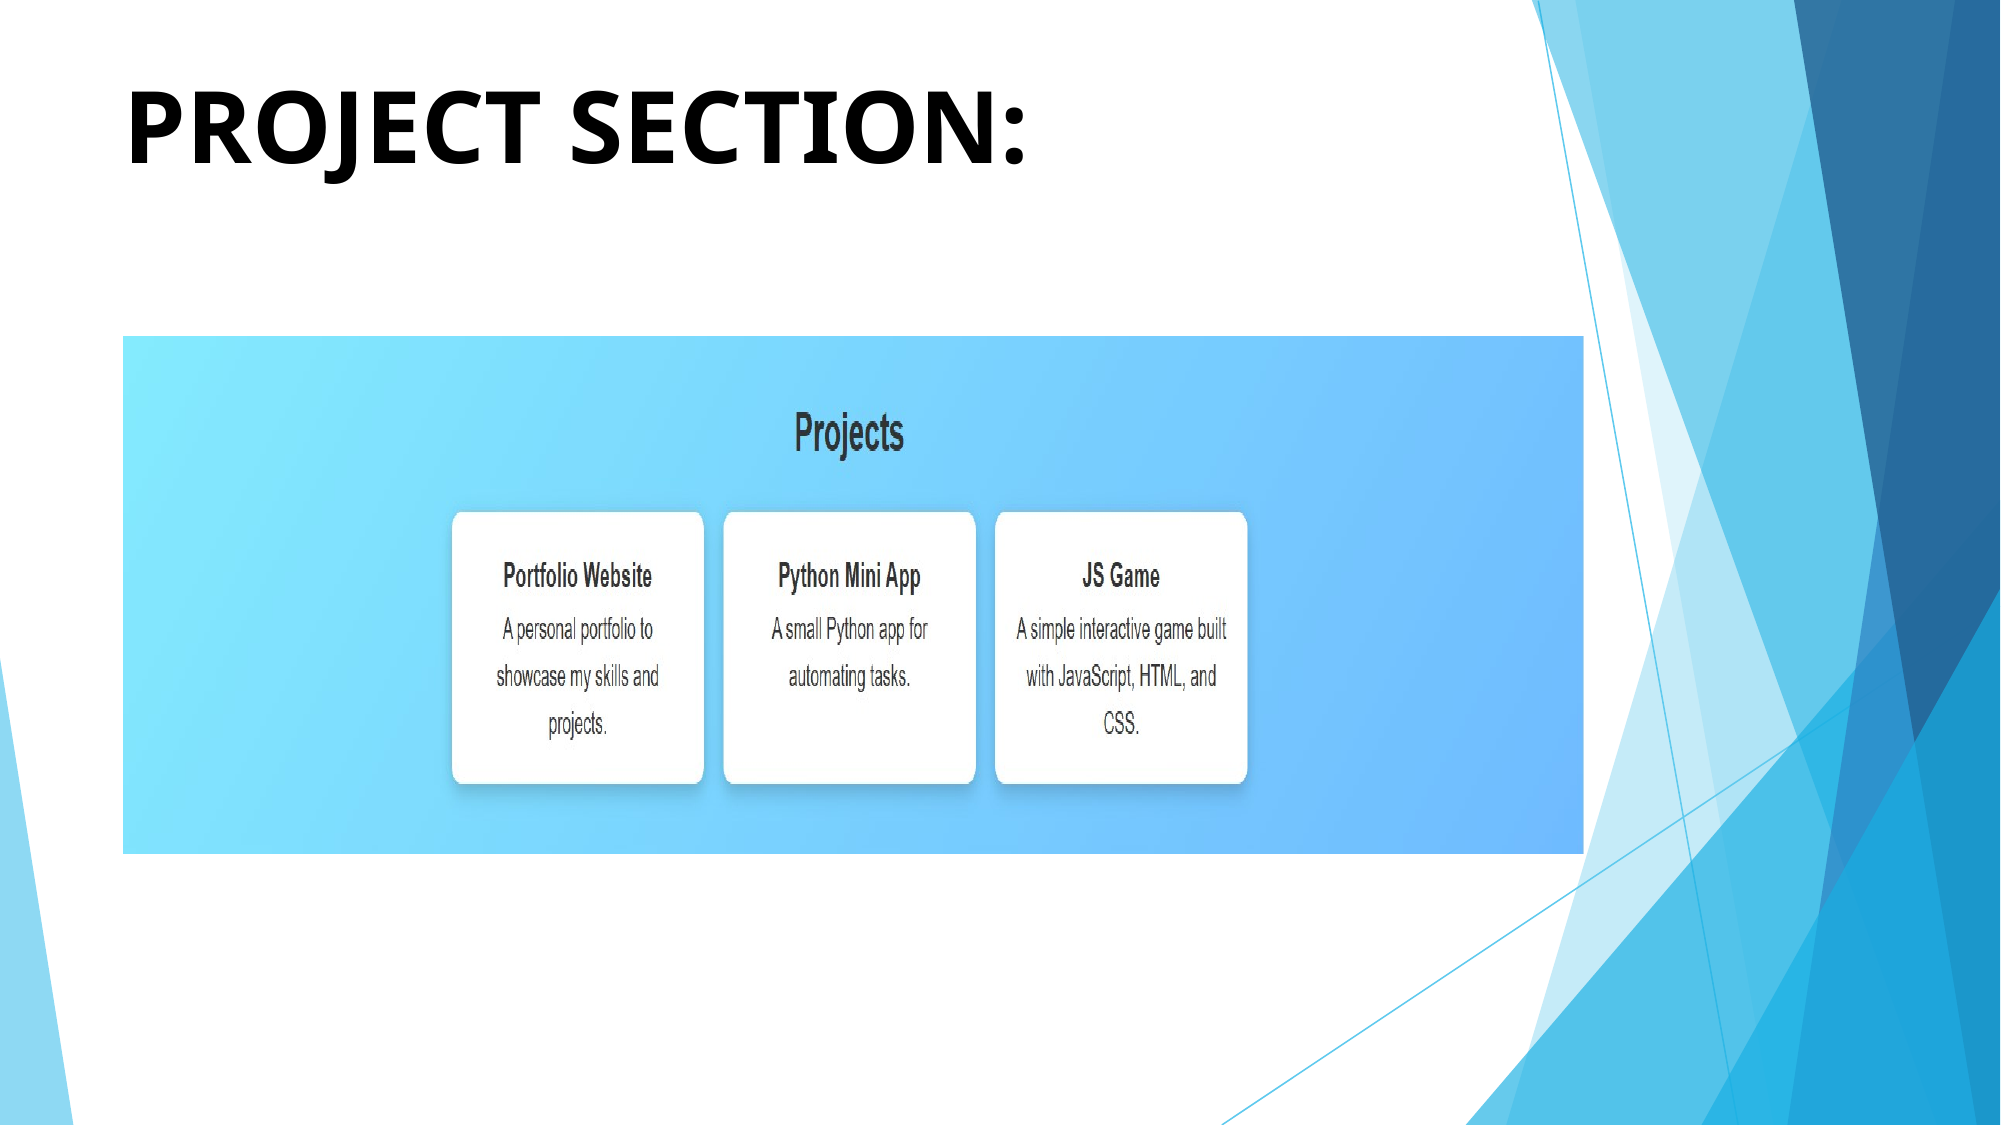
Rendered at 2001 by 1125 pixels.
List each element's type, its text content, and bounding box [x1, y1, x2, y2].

picture [123, 335, 1584, 854]
title PROJECT SECTION: [123, 63, 1877, 252]
